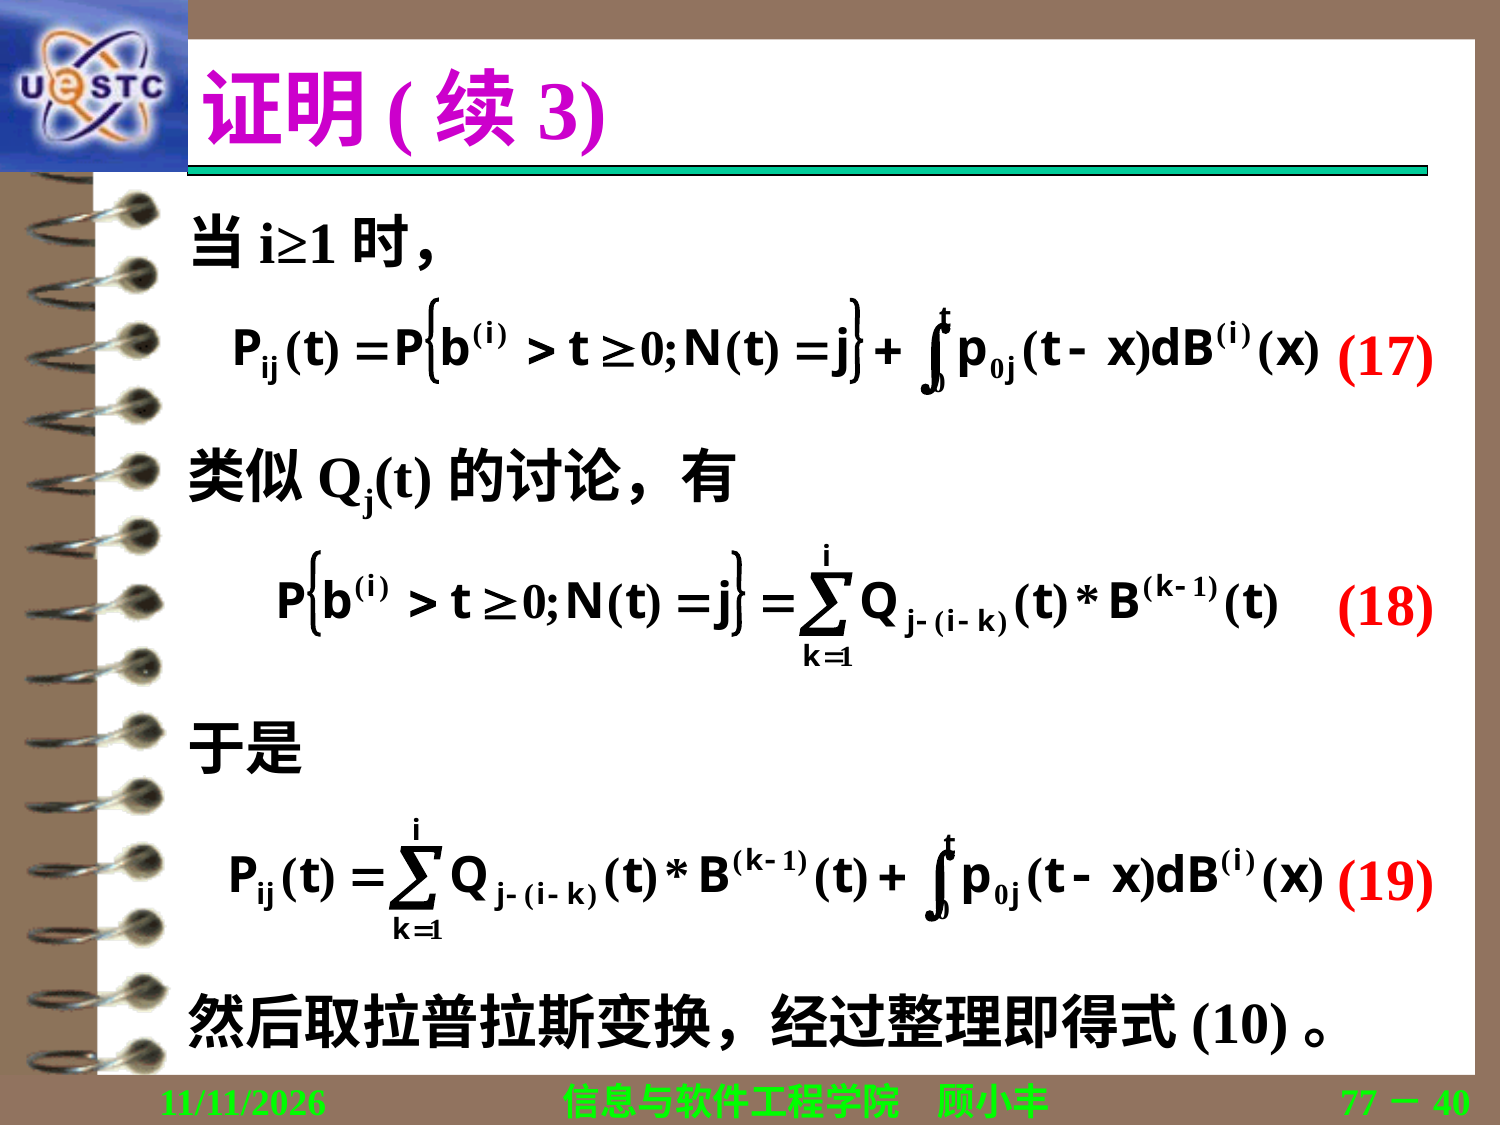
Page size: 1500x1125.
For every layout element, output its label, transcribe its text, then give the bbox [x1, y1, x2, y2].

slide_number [159, 1077, 435, 1123]
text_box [220, 808, 1333, 951]
picture [0, 0, 194, 1075]
text_box (19) [1338, 842, 1463, 913]
slide_number 77－40 [1220, 1077, 1471, 1123]
list 当i≥1时， [187, 190, 1450, 275]
title 证明(续3) [200, 56, 1425, 157]
footer 信息与软件工程学院 顾小丰 [462, 1077, 1151, 1123]
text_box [268, 535, 1285, 677]
text_box (17) [1337, 317, 1463, 388]
text_box 于是 [187, 697, 1450, 789]
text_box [224, 294, 1329, 404]
text_box 然后取拉普拉斯变换，经过整理即得式(10)。 [187, 970, 1450, 1063]
text_box (18) [1337, 567, 1463, 638]
text_box 类似Qj(t)的讨论，有 [187, 423, 1450, 527]
